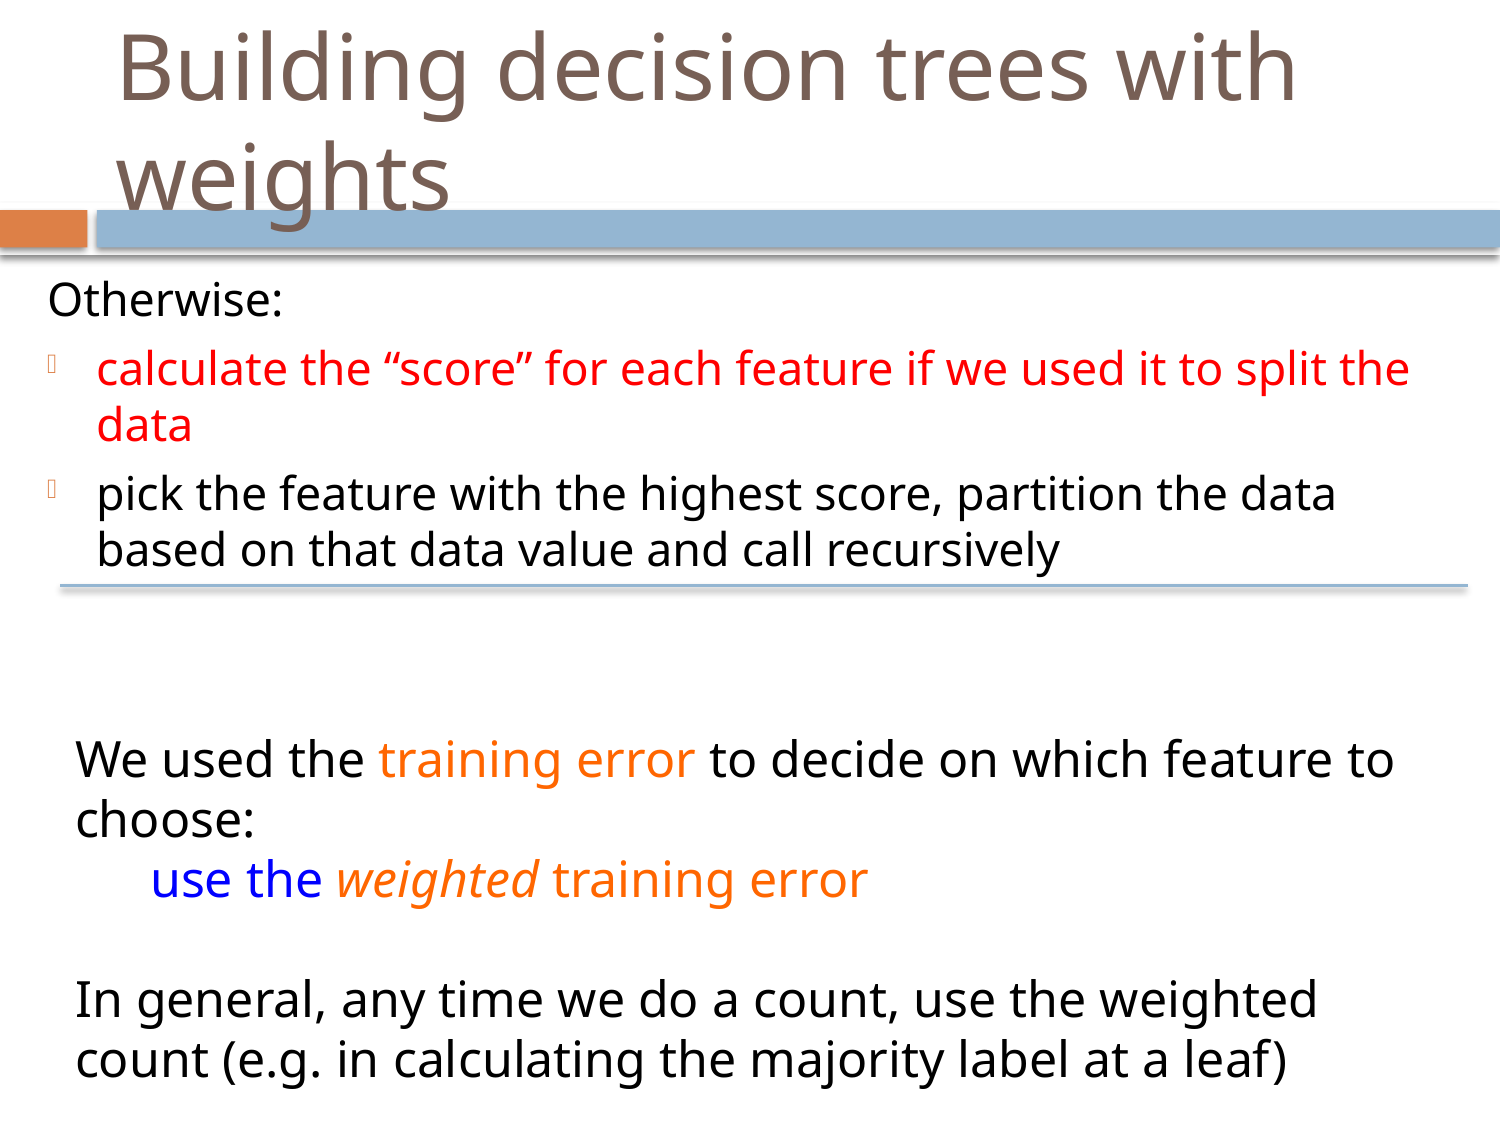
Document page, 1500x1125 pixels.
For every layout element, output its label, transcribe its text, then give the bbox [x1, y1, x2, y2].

list Otherwise: calculate the “score” for each feature if we used it to split the data pick the feature with the highest score, partition the data based on that data value and call recursively [32, 262, 1468, 586]
text_box We used the training error to decide on which feature to choose: use the weighted training error In general, any time we do a count, use the weighted count (e.g. in calculating the majority label at a leaf) [60, 719, 1415, 1095]
title Building decision trees with weights [100, 37, 1438, 200]
